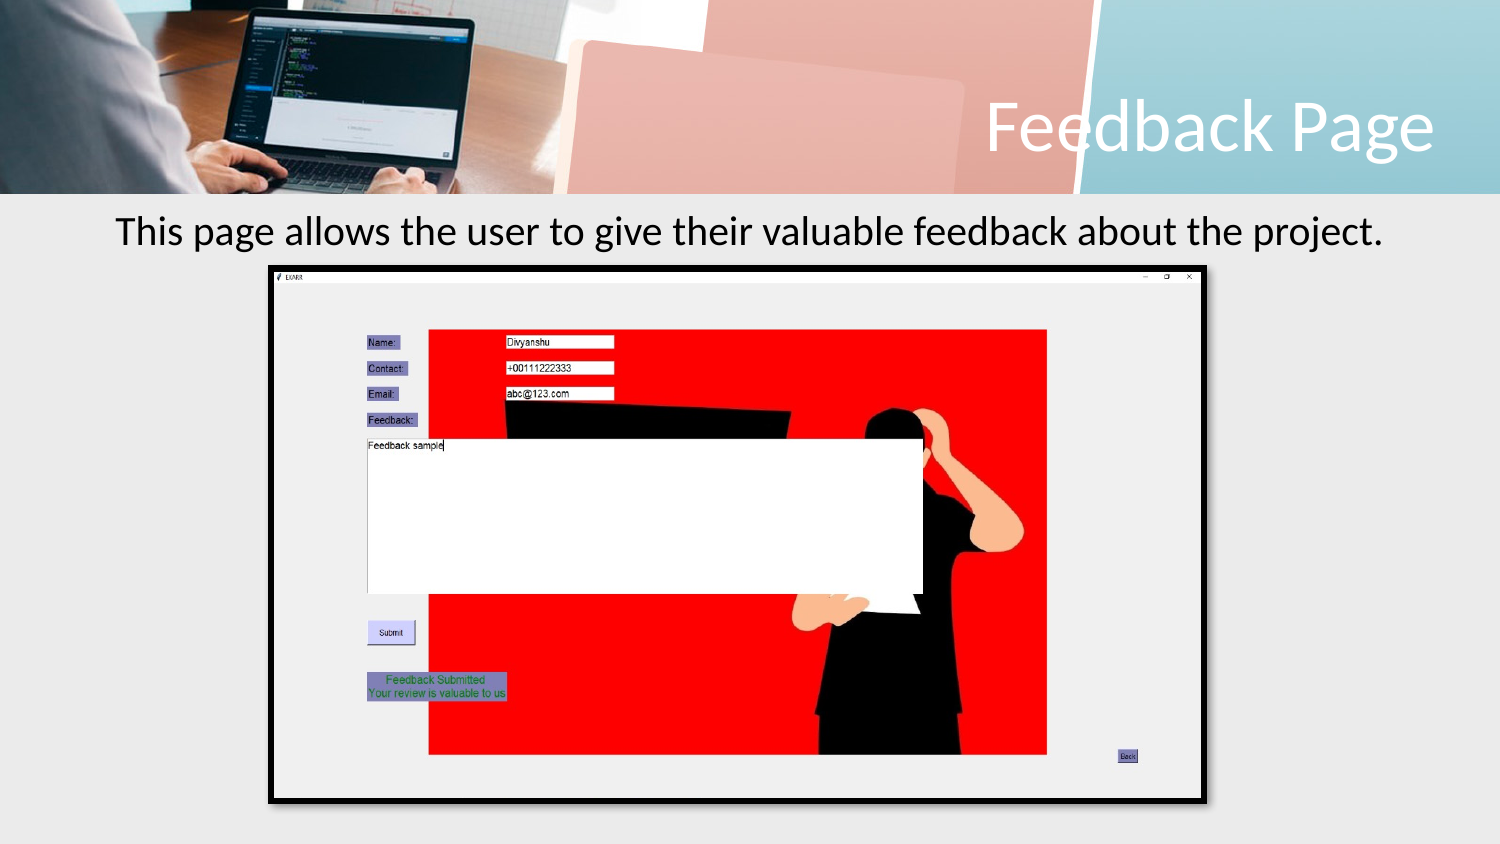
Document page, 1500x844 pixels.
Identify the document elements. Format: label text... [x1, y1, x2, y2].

text_box This page allows the user to give their valuable feedback about the project. [23, 196, 1477, 262]
picture [0, 0, 1500, 844]
title Feedback Page [98, 46, 1452, 196]
